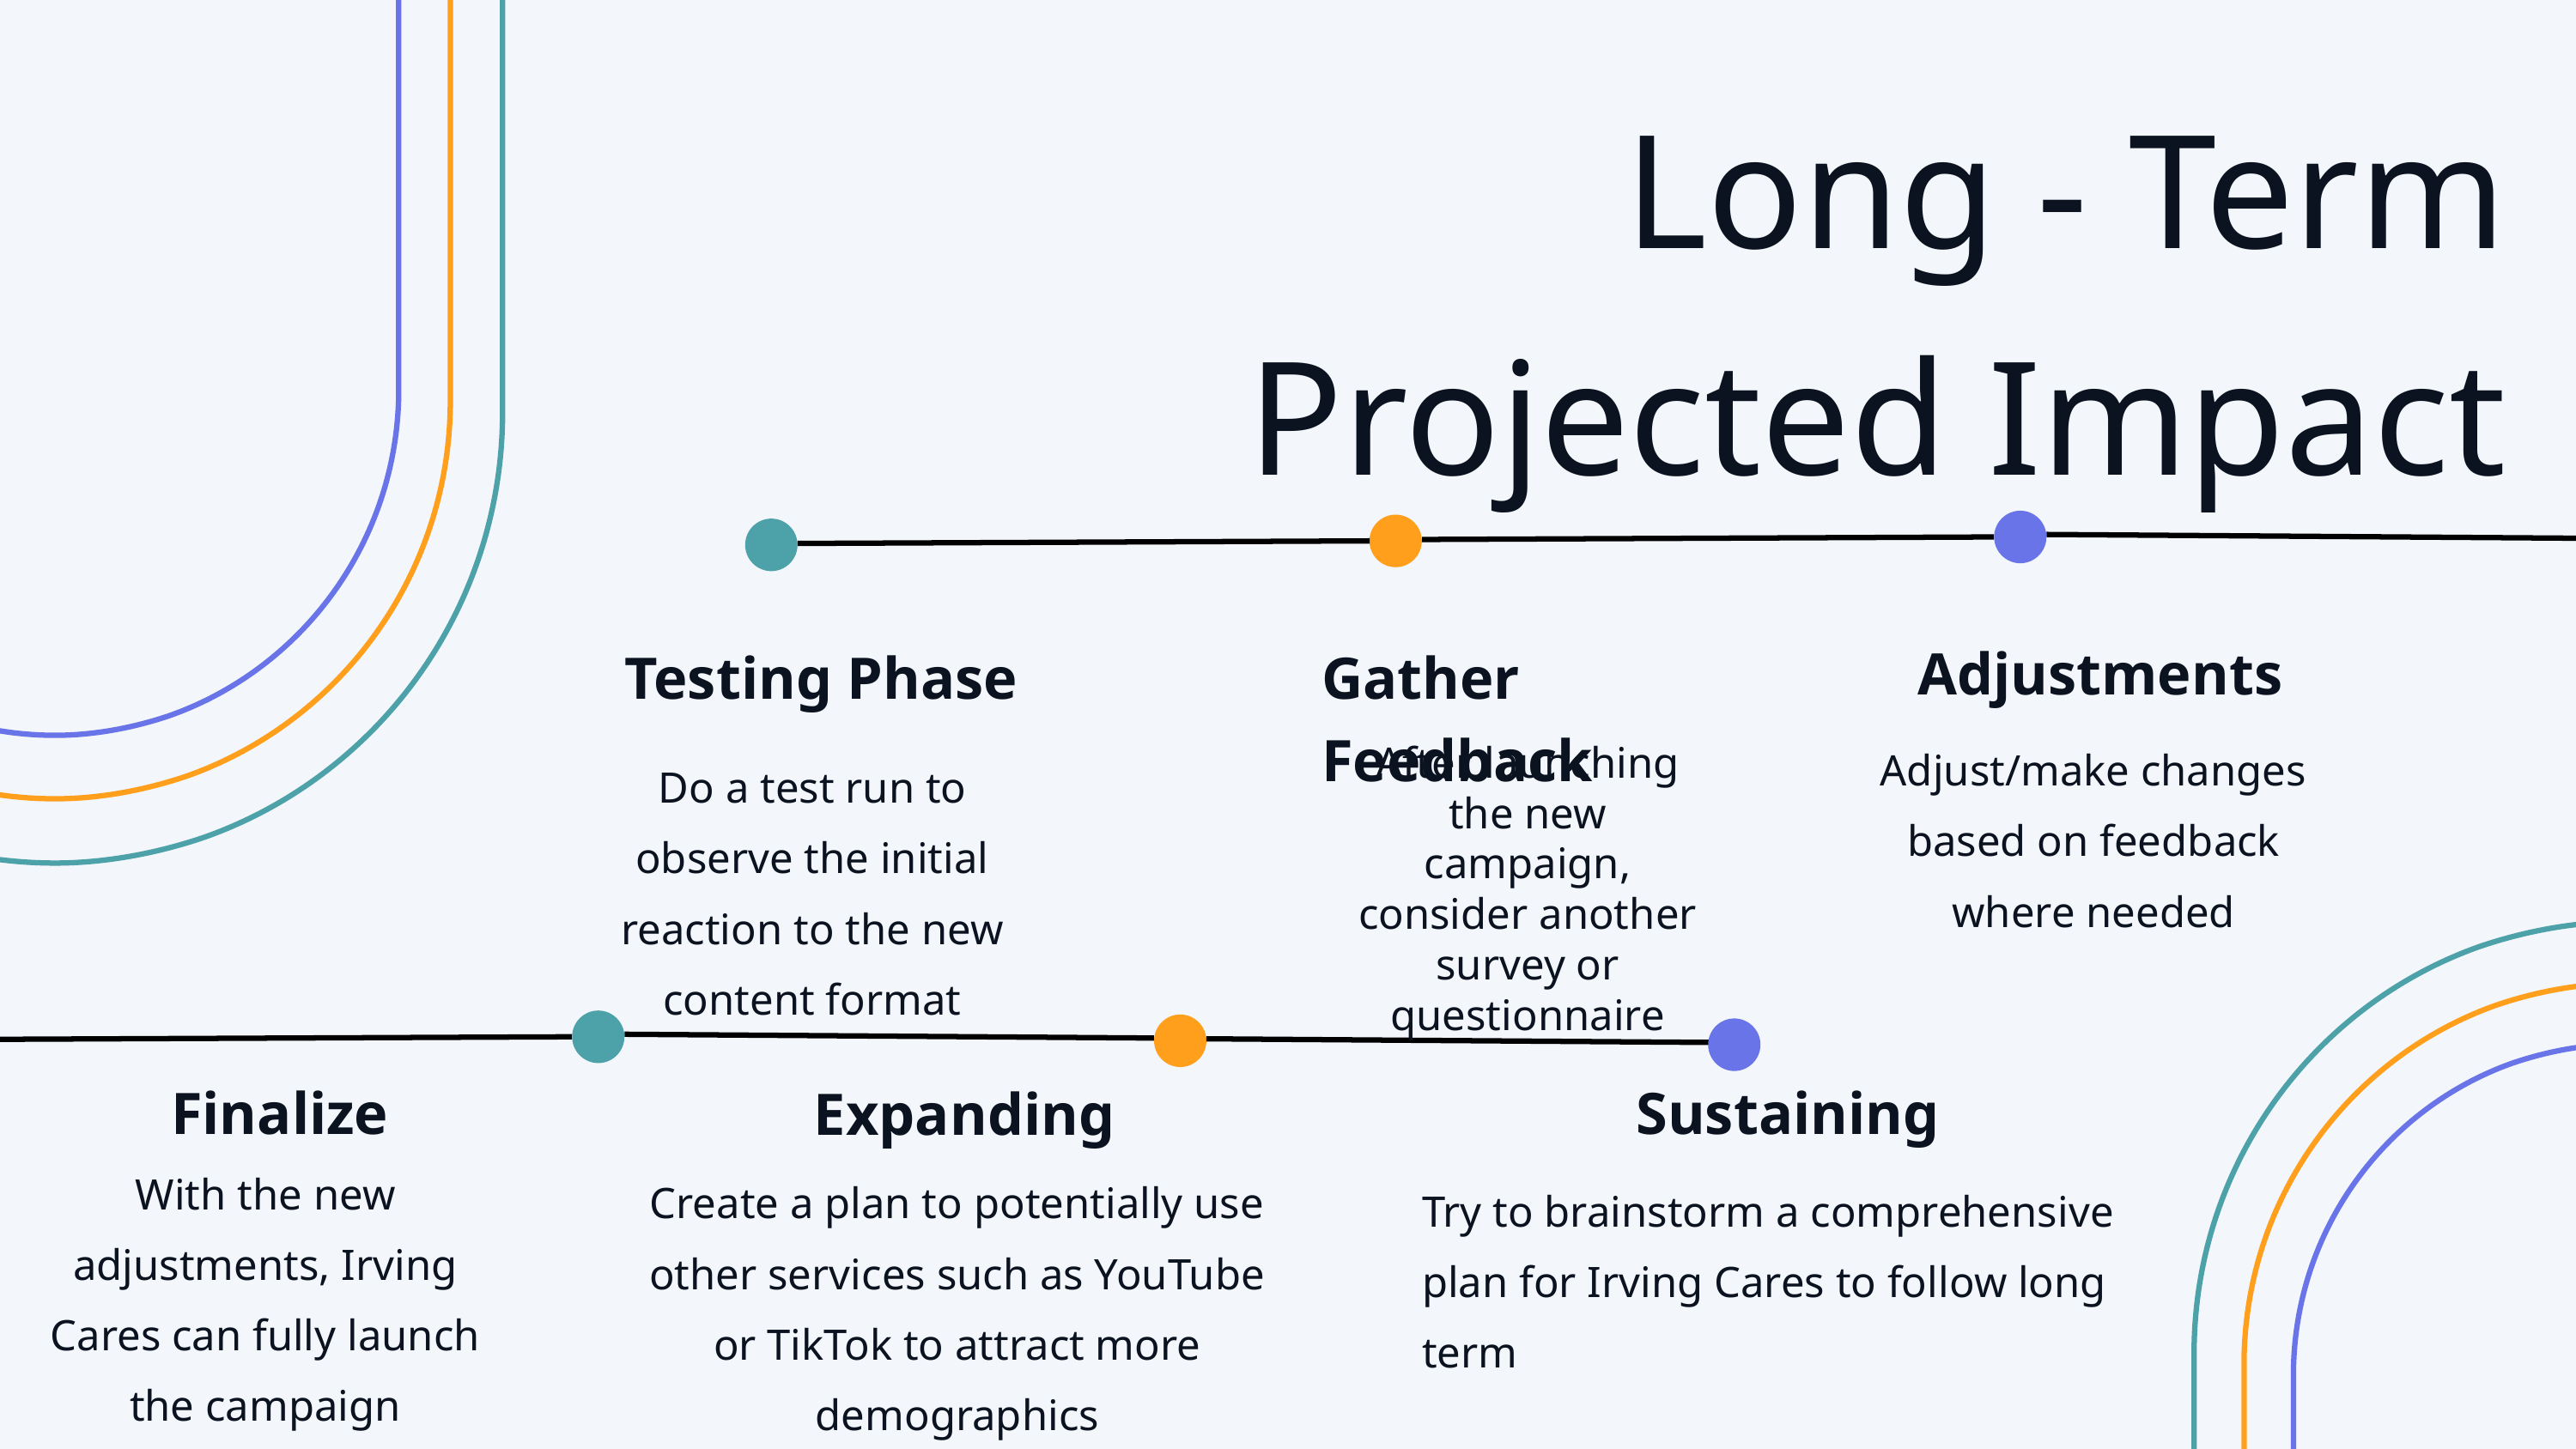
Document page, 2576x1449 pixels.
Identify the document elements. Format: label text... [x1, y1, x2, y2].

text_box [1994, 510, 2047, 564]
text_box Adjust/make changes based on feedback where needed [1856, 724, 2331, 936]
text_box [744, 518, 798, 572]
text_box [1708, 1018, 1761, 1071]
text_box Sustaining [1636, 1063, 2111, 1146]
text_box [2193, 921, 2576, 1449]
text_box Gather Feedback [1321, 627, 1796, 793]
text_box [571, 1009, 625, 1064]
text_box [1369, 514, 1423, 567]
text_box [1153, 1014, 1207, 1068]
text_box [0, 0, 503, 864]
text_box With the new adjustments, Irving Cares can fully launch the campaign [28, 1147, 503, 1430]
text_box Expanding [814, 1064, 1288, 1147]
text_box Try to brainstorm a comprehensive plan for Irving Cares to follow long term [1422, 1164, 2173, 1377]
text_box Adjustments [1917, 623, 2392, 706]
text_box Create a plan to potentially use other services such as YouTube or TikTok to attract more demographics [626, 1156, 1289, 1440]
text_box Testing Phase [624, 627, 1099, 711]
text_box After launching the new campaign, consider another survey or questionnaire [1334, 730, 1722, 1040]
text_box Finalize [171, 1063, 646, 1146]
text_box Long - Term Projected Impact [1165, 53, 2506, 506]
text_box Do a test run to observe the initial reaction to the new content format [575, 741, 1050, 1023]
